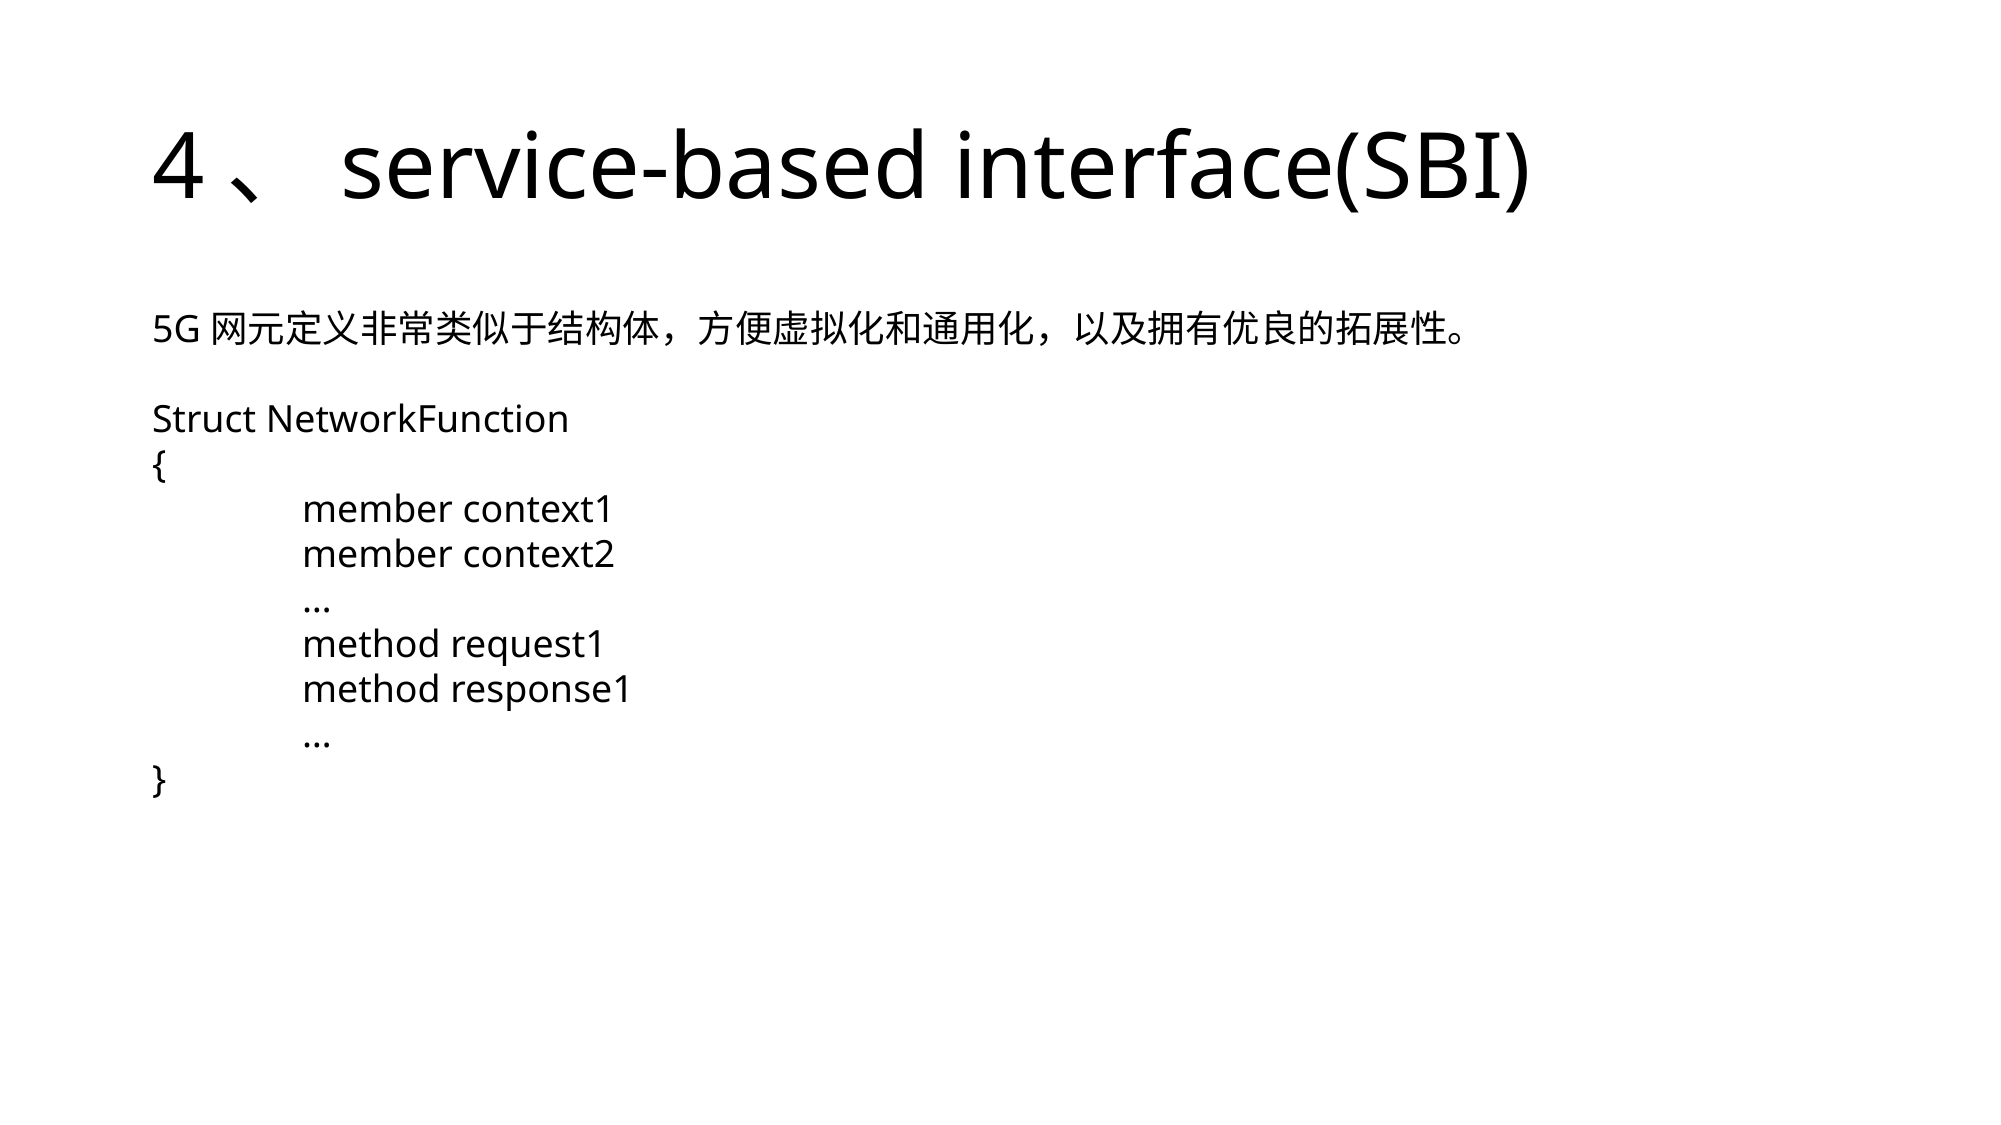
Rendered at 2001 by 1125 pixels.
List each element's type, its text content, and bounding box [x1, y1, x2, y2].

title 4、service-based interface(SBI) [137, 59, 1863, 278]
text_box 5G网元定义非常类似于结构体，方便虚拟化和通用化，以及拥有优良的拓展性。 Struct NetworkFunction { member context1 member context2 … method request1 method response1 … } [137, 297, 1909, 807]
